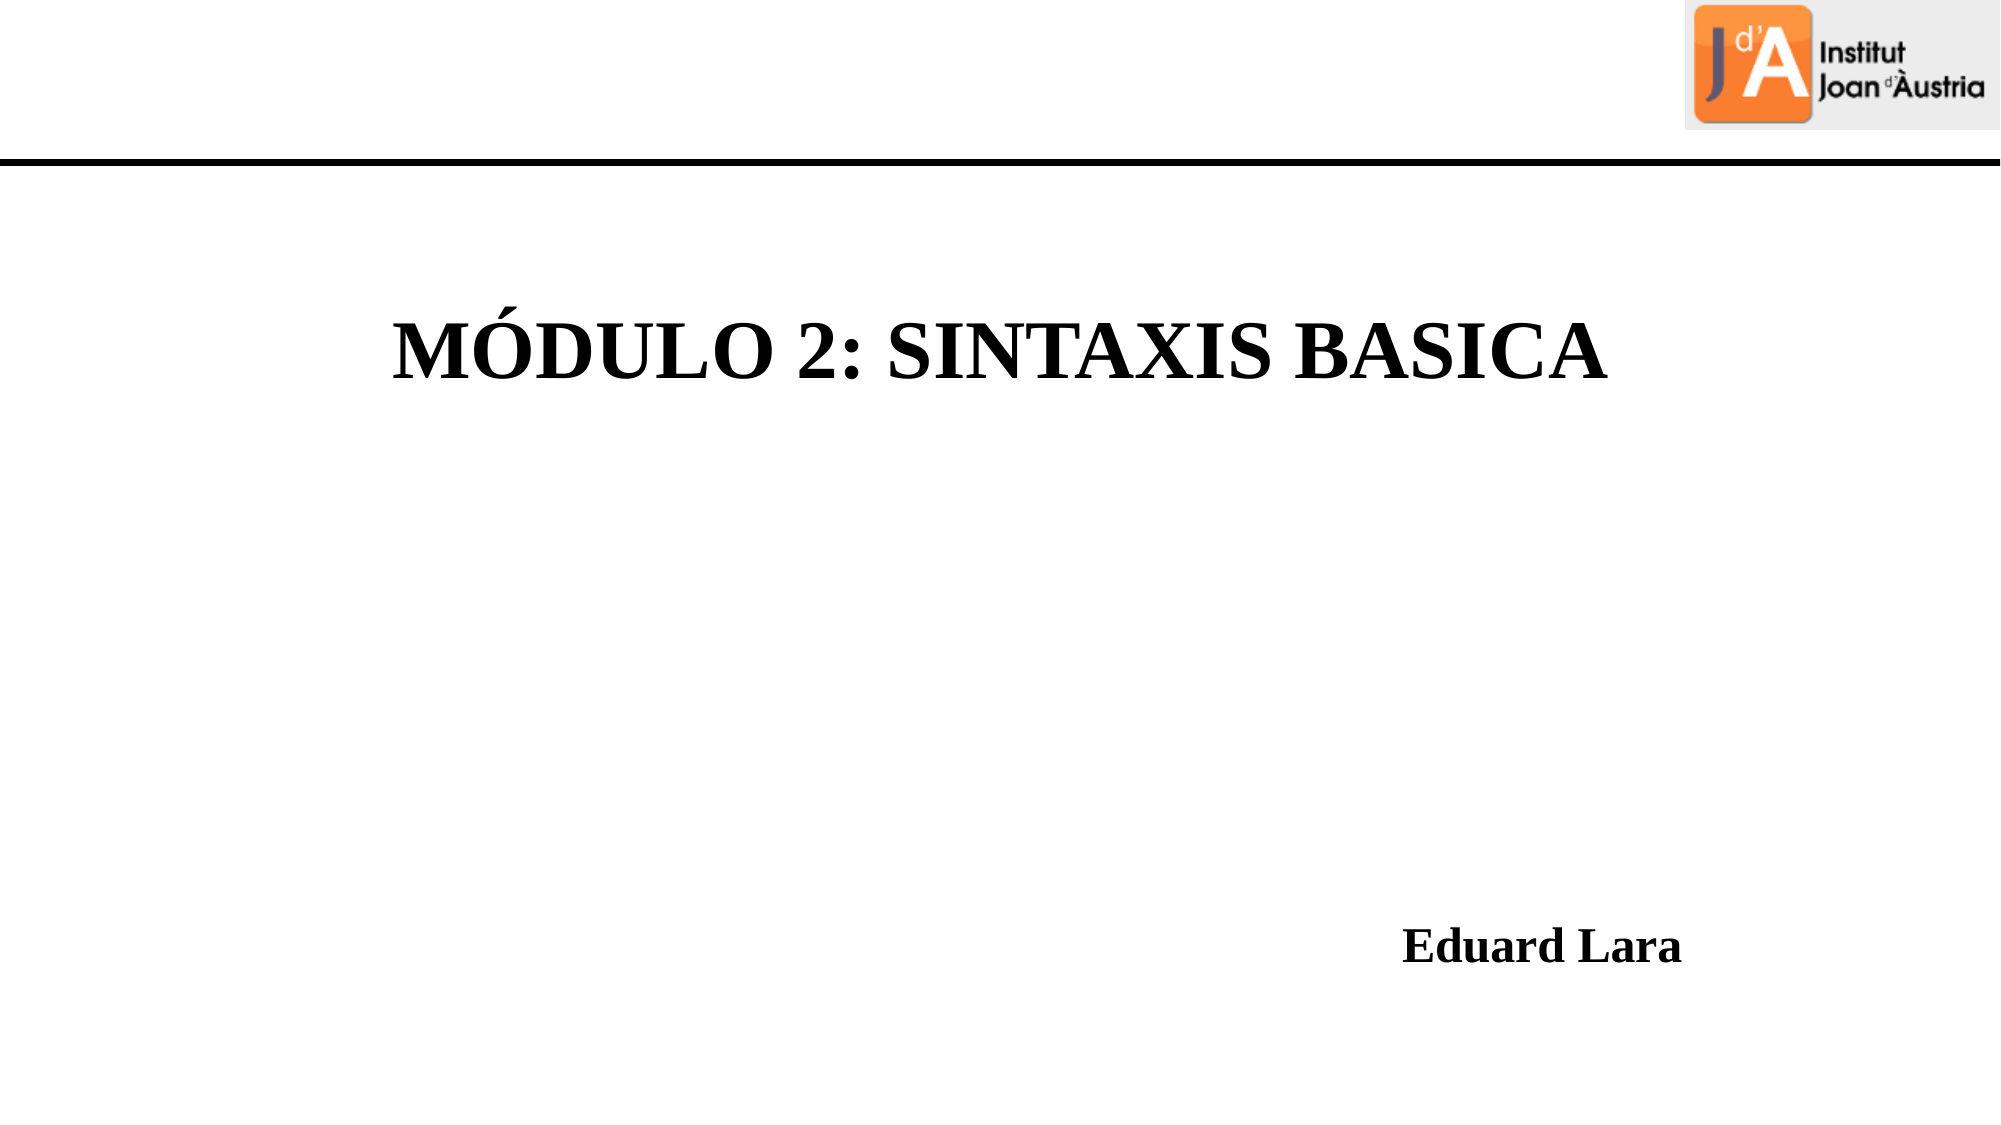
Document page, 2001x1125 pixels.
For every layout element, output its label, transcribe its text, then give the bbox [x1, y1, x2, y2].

picture [1685, 0, 2000, 130]
text_box Eduard Lara [1400, 910, 1684, 973]
list MÓDULO 2: SINTAXIS BASICA [201, 287, 1800, 928]
